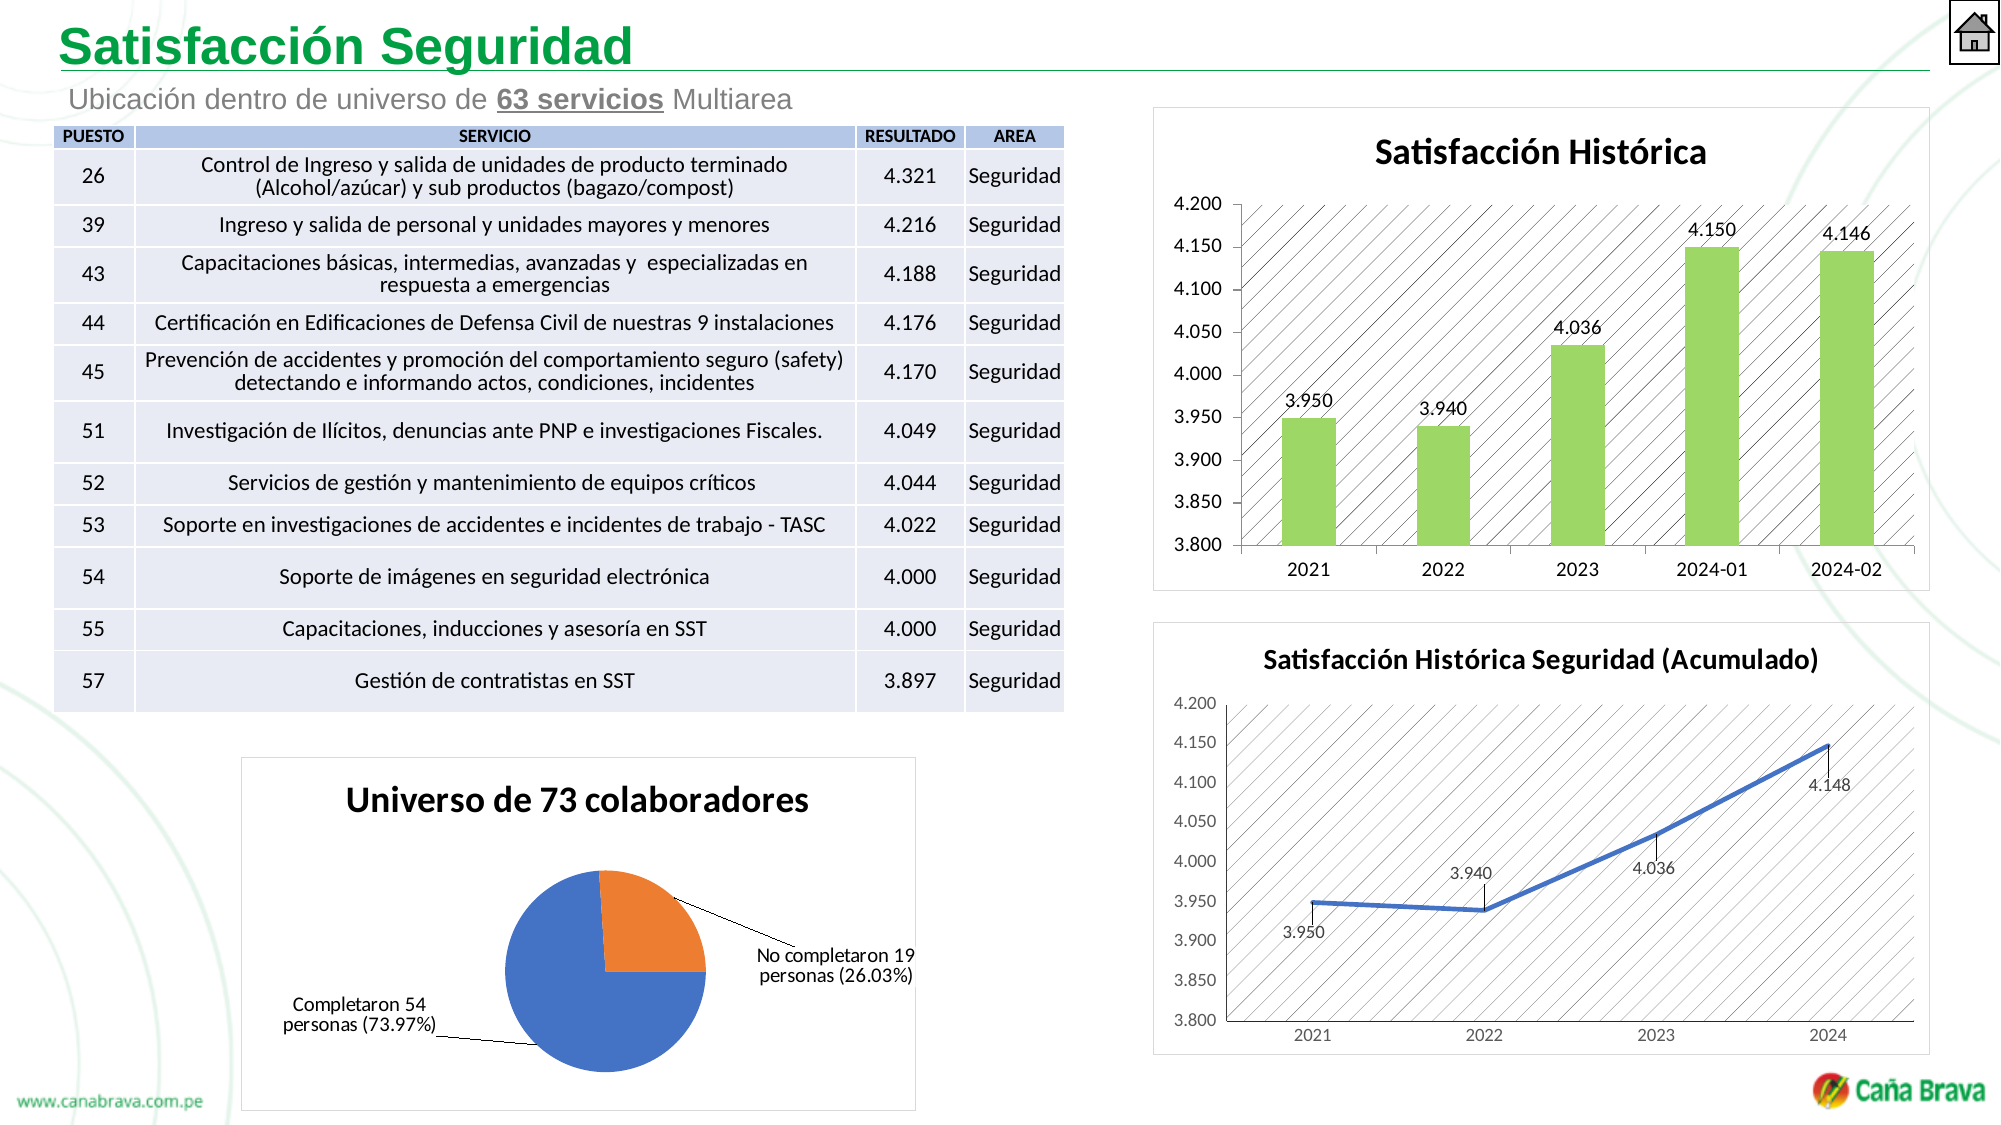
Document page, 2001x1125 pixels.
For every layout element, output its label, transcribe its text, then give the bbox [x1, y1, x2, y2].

table_cell Seguridad [966, 464, 1064, 504]
table_cell 4.022 [857, 506, 964, 546]
table_cell Seguridad [966, 150, 1064, 204]
table_cell Control de Ingreso y salida de unidades de producto terminado (Alcohol/azúcar) y sub productos (bagazo/compost) [136, 150, 855, 204]
table_cell Seguridad [966, 346, 1064, 400]
table_cell 4.188 [857, 248, 964, 302]
table_cell 51 [54, 402, 134, 462]
table_cell Seguridad [966, 506, 1064, 546]
table_cell 4.170 [857, 346, 964, 400]
table_cell Gestión de contratistas en SST [136, 651, 855, 712]
table_cell 57 [54, 651, 134, 712]
table_cell 52 [54, 464, 134, 504]
table_cell Certificación en Edificaciones de Defensa Civil de nuestras 9 instalaciones [136, 304, 855, 344]
table_header SERVICIO [136, 126, 855, 148]
table_header AREA [966, 126, 1064, 148]
table_cell 3.897 [857, 651, 964, 712]
table_cell 45 [54, 346, 134, 400]
table_cell 39 [54, 206, 134, 246]
table_cell 44 [54, 304, 134, 344]
table_cell Seguridad [966, 610, 1064, 650]
table_cell 4.044 [857, 464, 964, 504]
table_cell 55 [54, 610, 134, 650]
table_cell 4.321 [857, 150, 964, 204]
text_box Satisfacción Seguridad [44, 14, 1784, 81]
chart [240, 757, 919, 1111]
table_cell Investigación de Ilícitos, denuncias ante PNP e investigaciones Fiscales. [136, 402, 855, 462]
table_cell 4.000 [857, 548, 964, 608]
table_cell Capacitaciones, inducciones y asesoría en SST [136, 610, 855, 650]
text_box Ubicación dentro de universo de 63 servicios Multiarea [53, 78, 854, 123]
table_cell 54 [54, 548, 134, 608]
table_cell 53 [54, 506, 134, 546]
table_cell Prevención de accidentes y promoción del comportamiento seguro (safety) detectando e informando actos, condiciones, incidentes [136, 346, 855, 400]
table_cell Seguridad [966, 651, 1064, 712]
table_cell 4.216 [857, 206, 964, 246]
table_header PUESTO [54, 126, 134, 148]
table_cell Seguridad [966, 304, 1064, 344]
table_cell Seguridad [966, 248, 1064, 302]
text_box [1949, 0, 2000, 65]
chart [1153, 107, 1930, 591]
picture [0, 0, 2001, 1125]
table_cell 26 [54, 150, 134, 204]
table_cell 4.176 [857, 304, 964, 344]
table_cell Seguridad [966, 548, 1064, 608]
table_cell Seguridad [966, 402, 1064, 462]
table_cell Soporte en investigaciones de accidentes e incidentes de trabajo - TASC [136, 506, 855, 546]
table_cell Soporte de imágenes en seguridad electrónica [136, 548, 855, 608]
table_cell Capacitaciones básicas, intermedias, avanzadas y especializadas en respuesta a emergencias [136, 248, 855, 302]
table_cell Seguridad [966, 206, 1064, 246]
chart [1153, 622, 1930, 1055]
table_cell 43 [54, 248, 134, 302]
table_header RESULTADO [857, 126, 964, 148]
table_cell Servicios de gestión y mantenimiento de equipos críticos [136, 464, 855, 504]
table_cell 4.049 [857, 402, 964, 462]
table_cell 4.000 [857, 610, 964, 650]
table_cell Ingreso y salida de personal y unidades mayores y menores [136, 206, 855, 246]
